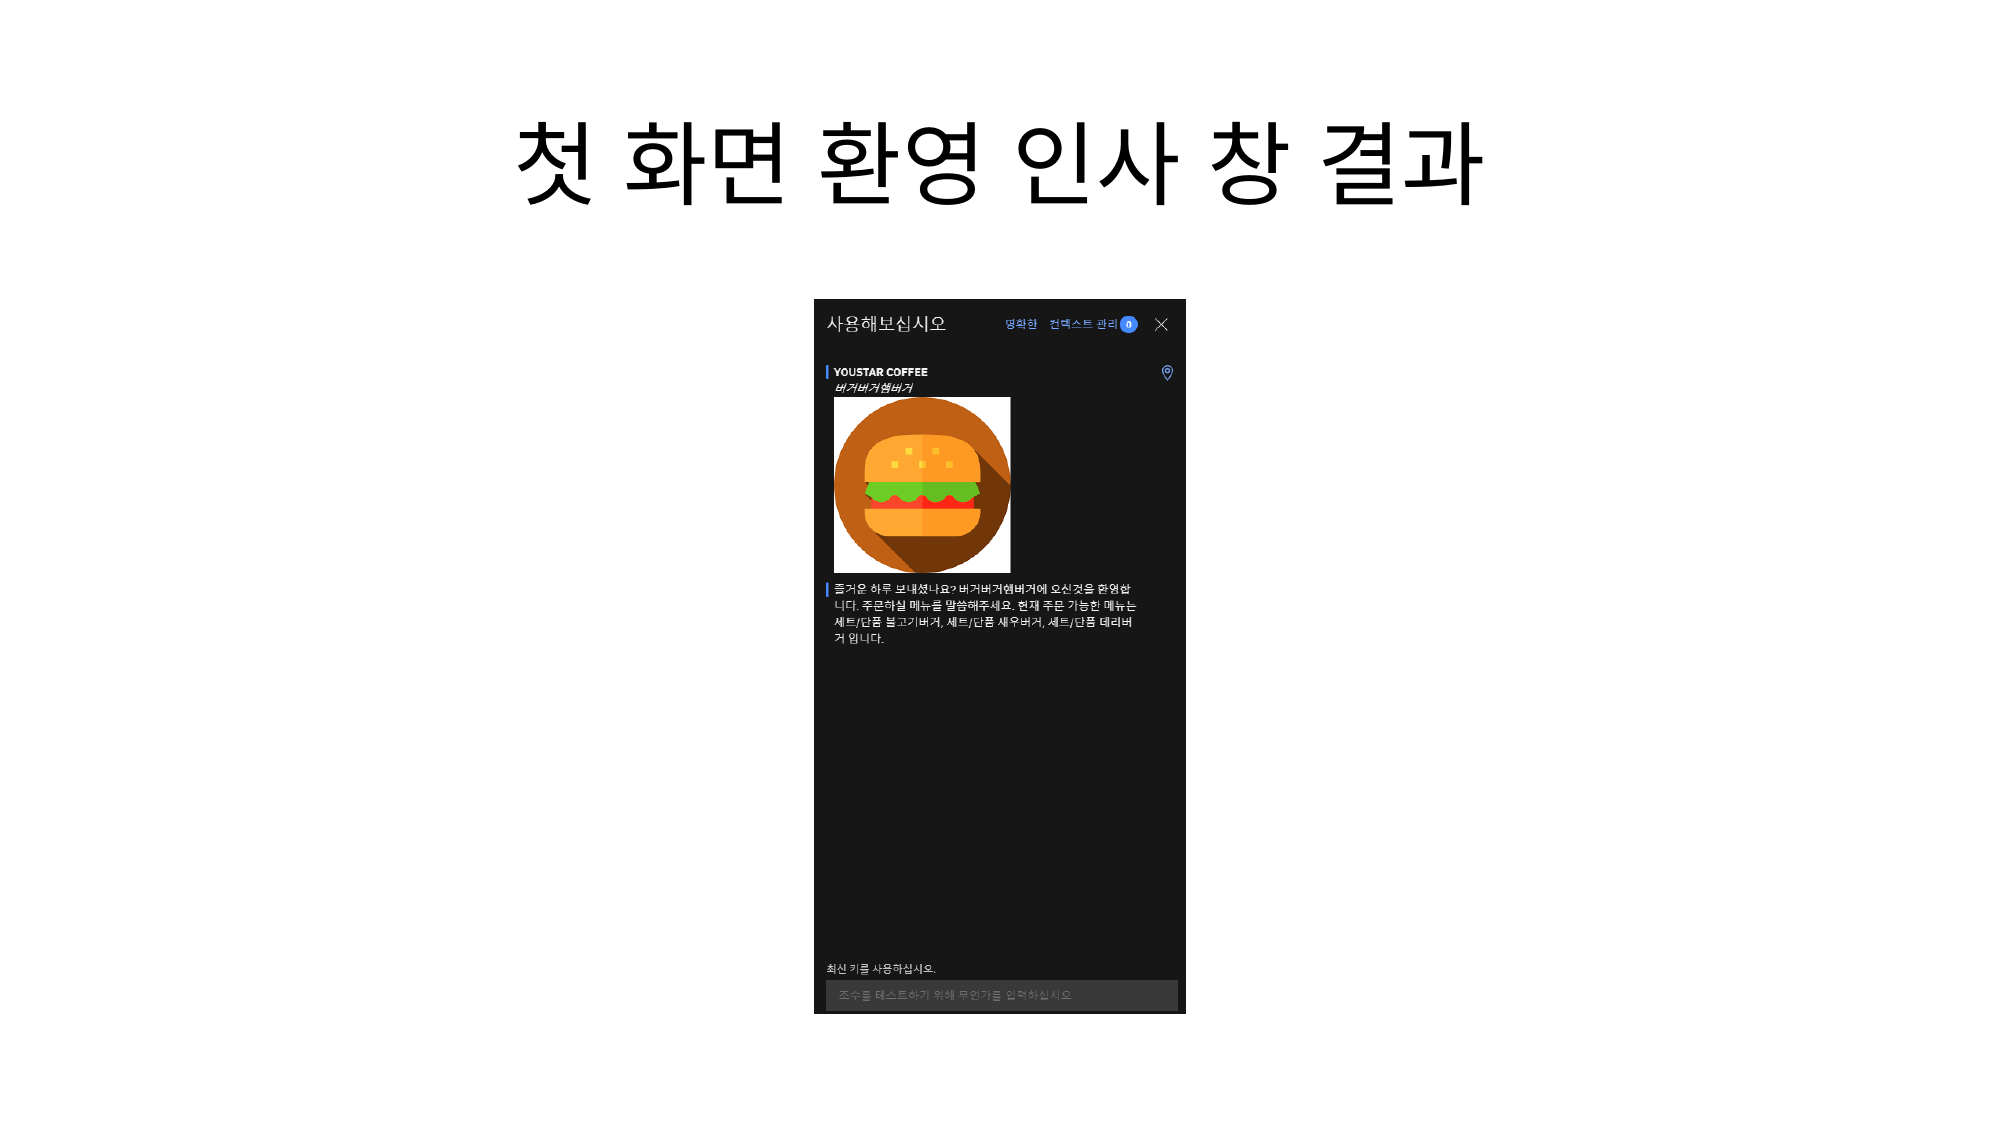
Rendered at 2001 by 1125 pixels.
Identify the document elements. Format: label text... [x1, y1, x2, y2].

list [814, 299, 1185, 1014]
title 첫 화면 환영 인사 창 결과 [137, 59, 1863, 278]
